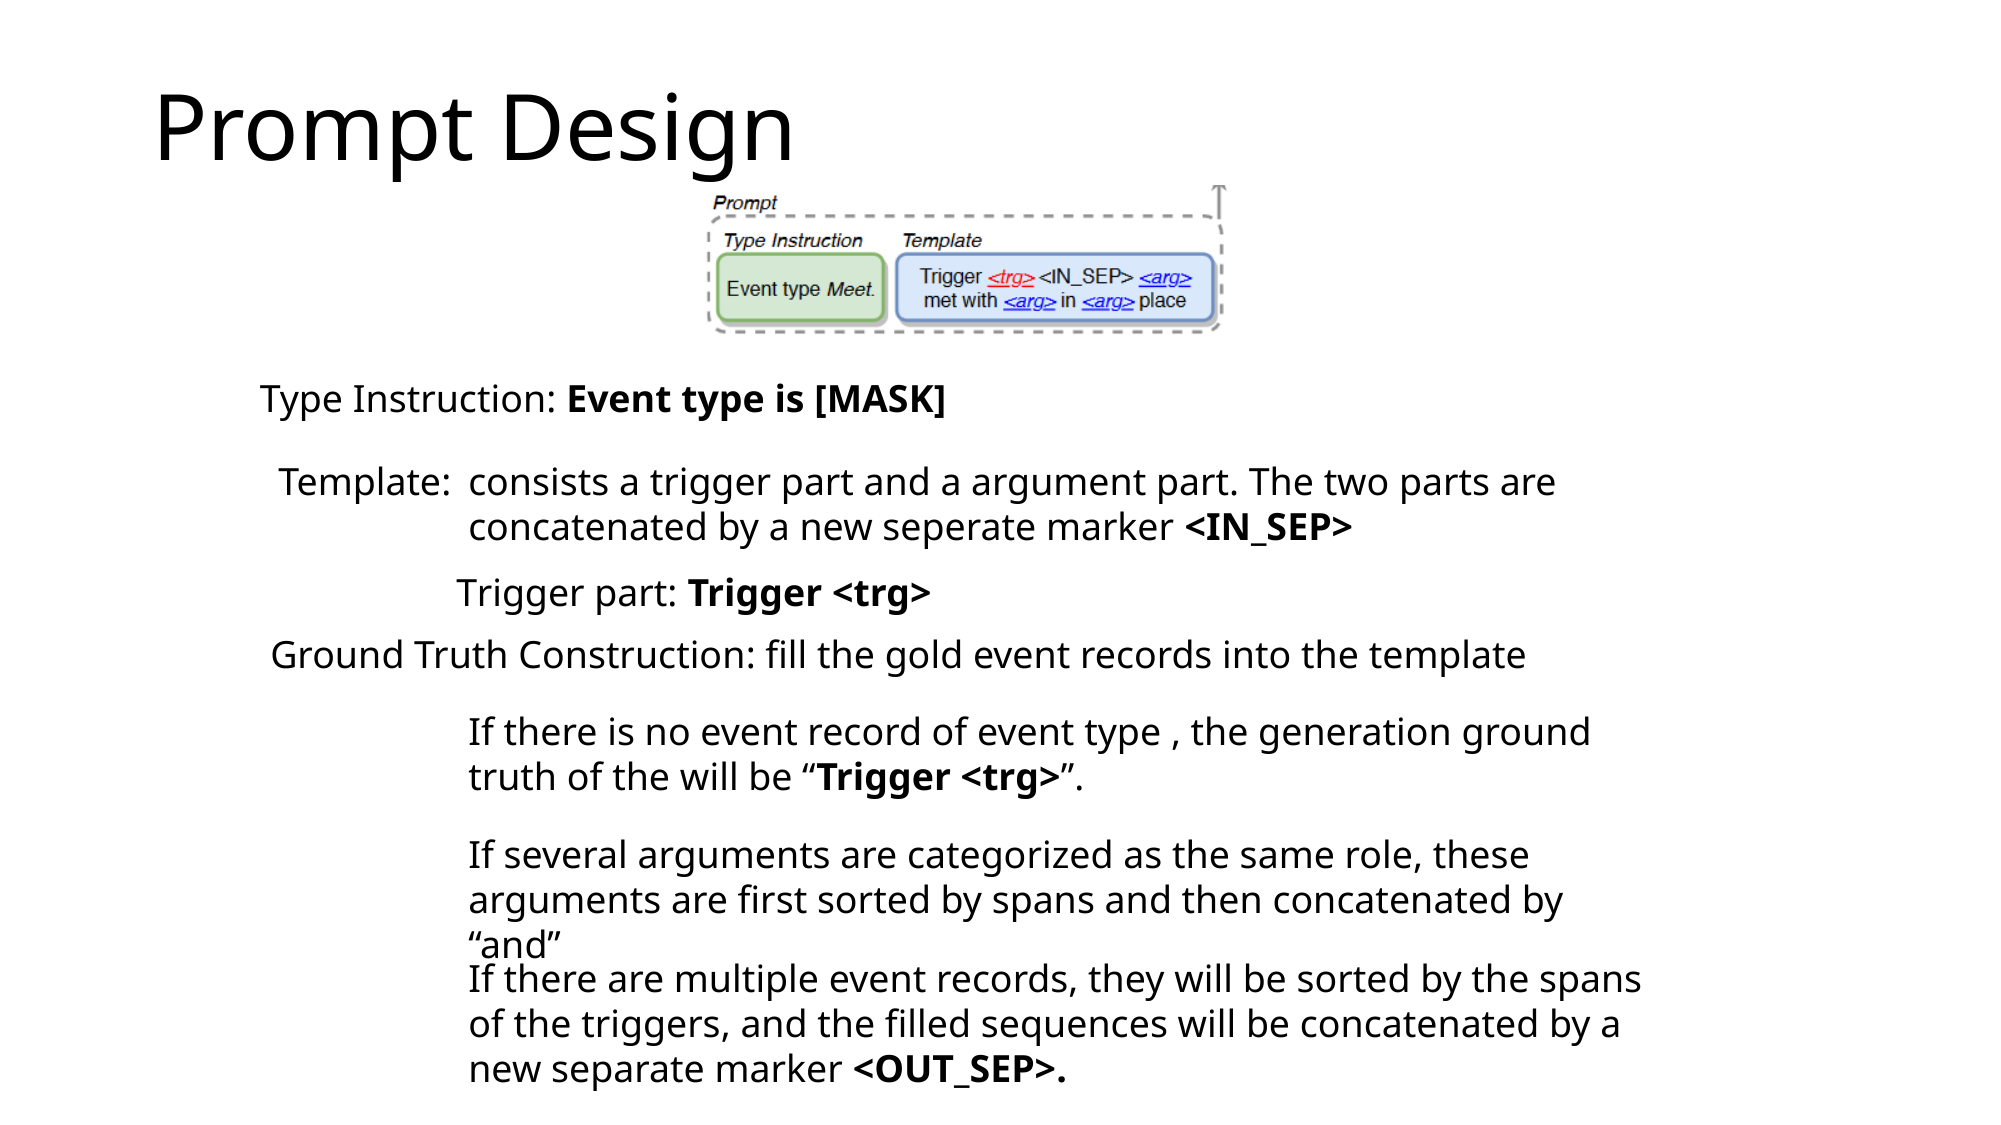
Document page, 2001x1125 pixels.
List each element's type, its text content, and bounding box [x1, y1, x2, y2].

text_box Trigger part: Trigger <trg> [441, 561, 957, 622]
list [660, 185, 1229, 365]
text_box consists a trigger part and a argument part. The two parts are concatenated by a new seperate marker <IN_SEP> [453, 450, 1704, 556]
title Prompt Design [137, 22, 1863, 240]
text_box If there are multiple event records, they will be sorted by the spans of the triggers, and the filled sequences will be concatenated by a new separate marker <OUT_SEP>. [453, 947, 1704, 1098]
text_box Template: [263, 450, 453, 510]
text_box Type Instruction: Event type is [MASK] [244, 367, 962, 428]
text_box If several arguments are categorized as the same role, these arguments are first sorted by spans and then concatenated by “and” [453, 824, 1667, 947]
